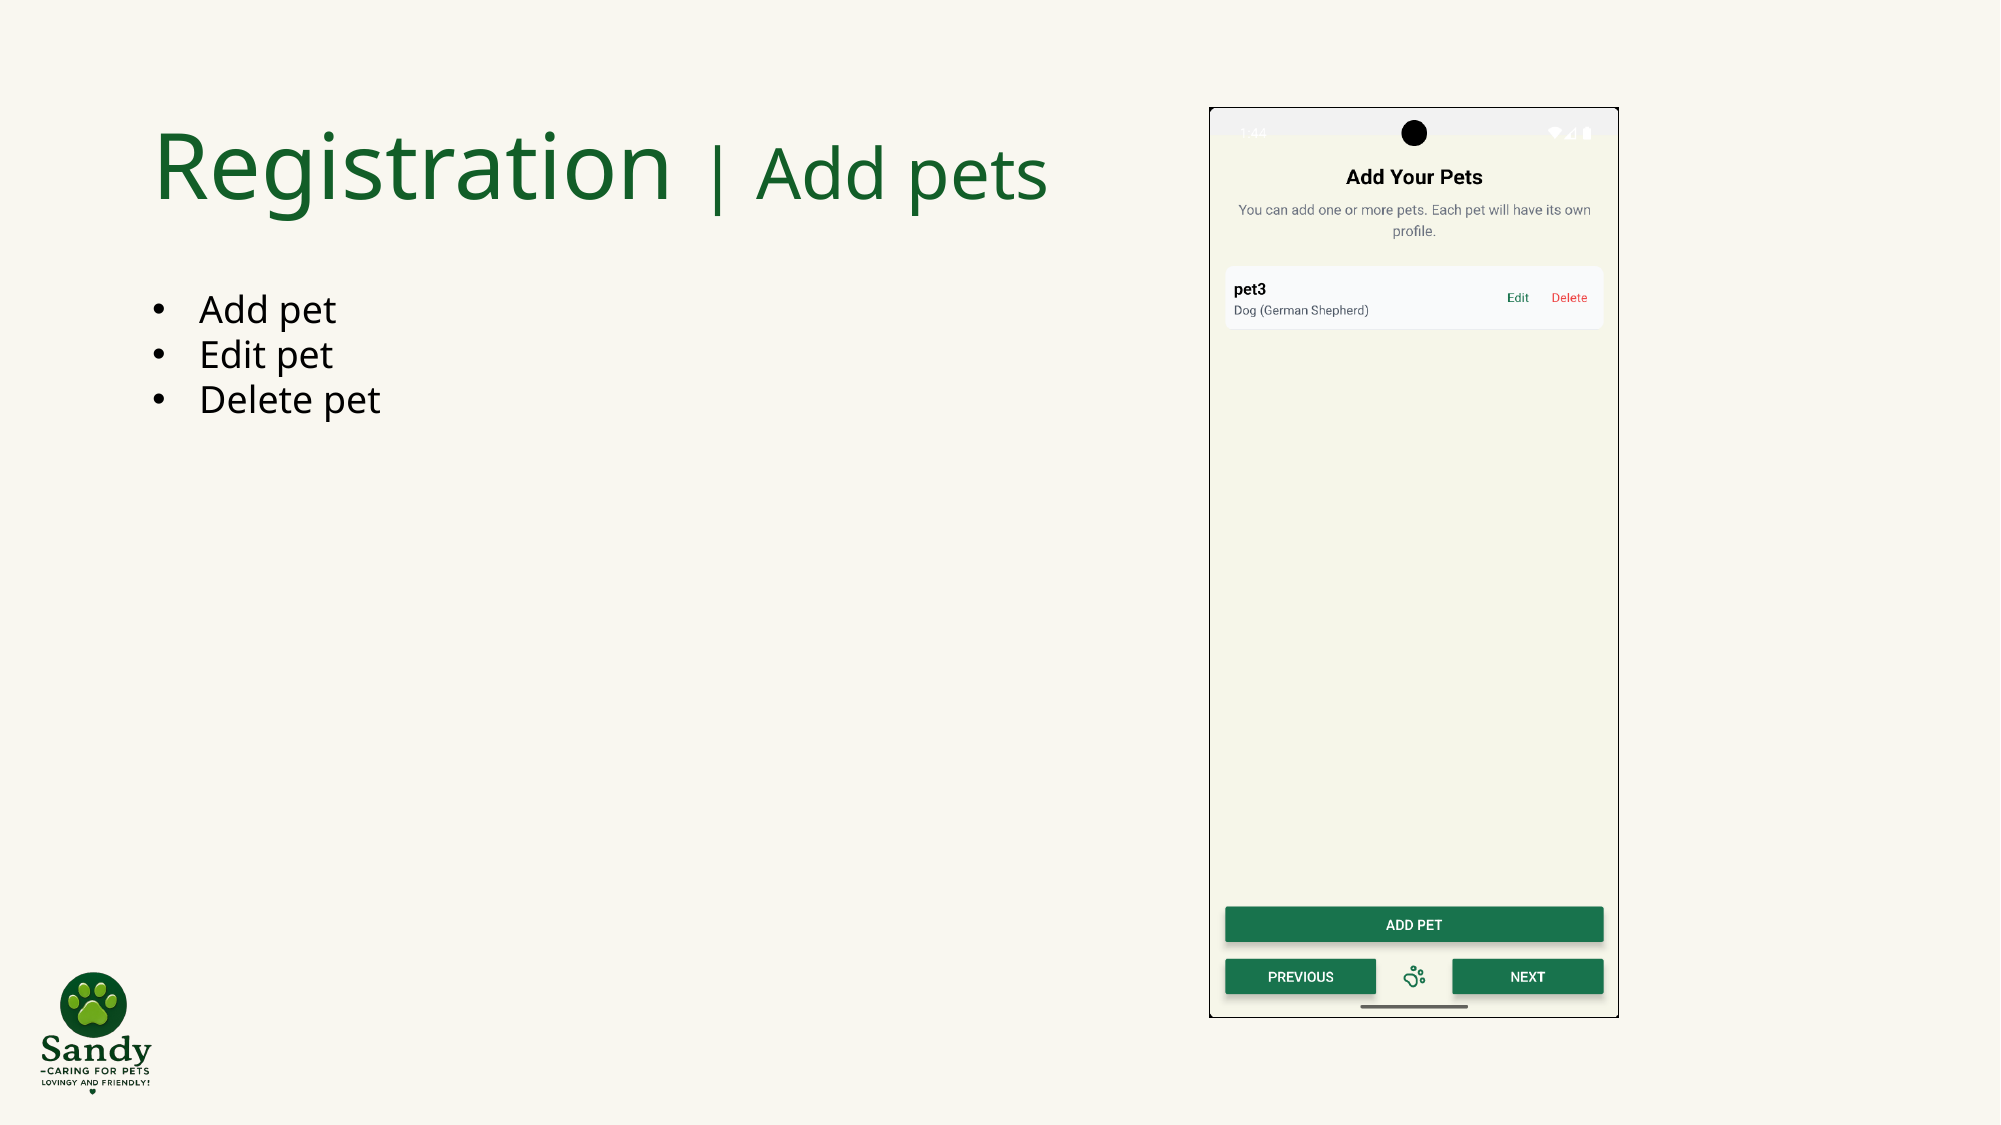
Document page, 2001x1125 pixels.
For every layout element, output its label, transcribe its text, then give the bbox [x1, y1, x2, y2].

text_box Registration | Add pets [137, 60, 1863, 279]
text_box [16, 956, 172, 1125]
text_box Add pet Edit pet Delete pet [137, 278, 1175, 429]
picture [1208, 106, 1620, 1019]
